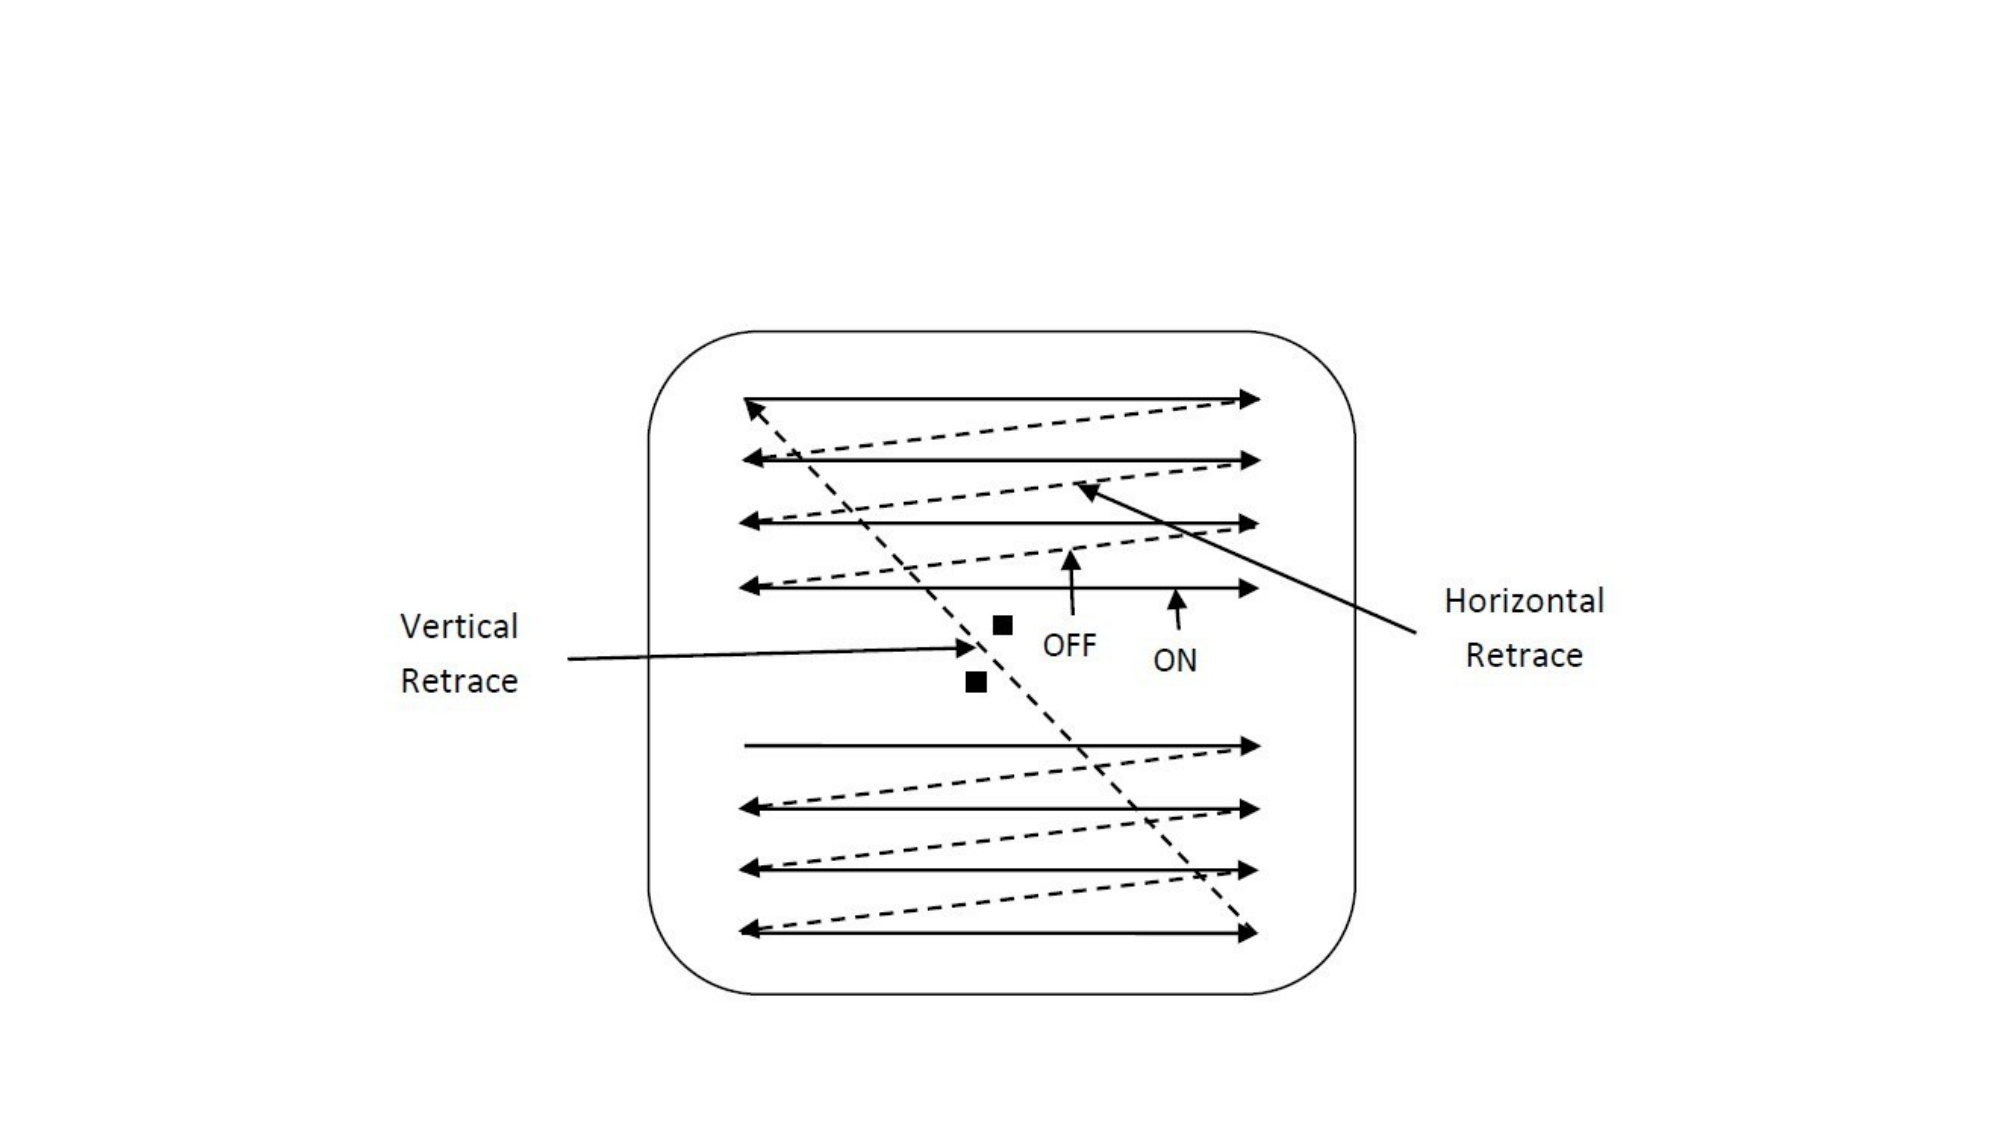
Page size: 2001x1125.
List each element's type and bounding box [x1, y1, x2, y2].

list [336, 299, 1664, 1014]
